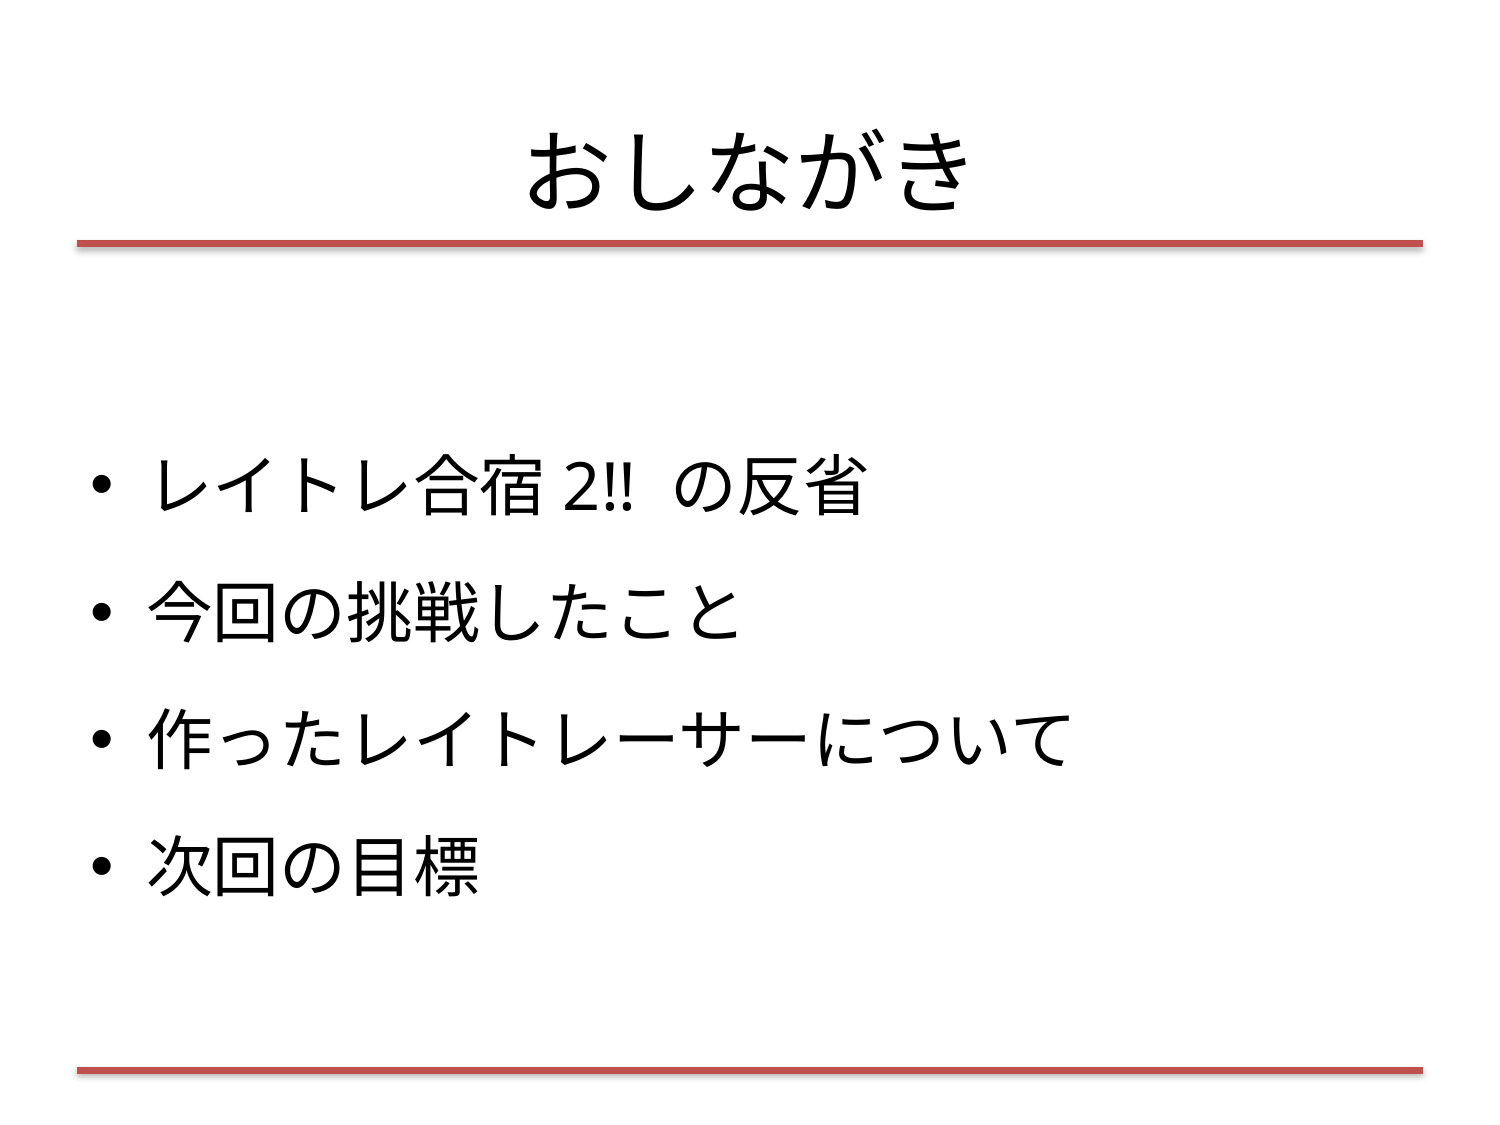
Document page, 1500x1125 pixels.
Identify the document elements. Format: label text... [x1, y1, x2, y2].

list レイトレ合宿2!! の反省 今回の挑戦したこと 作ったレイトレーサーについて 次回の目標 [75, 262, 1425, 1071]
title おしながき [75, 45, 1425, 233]
